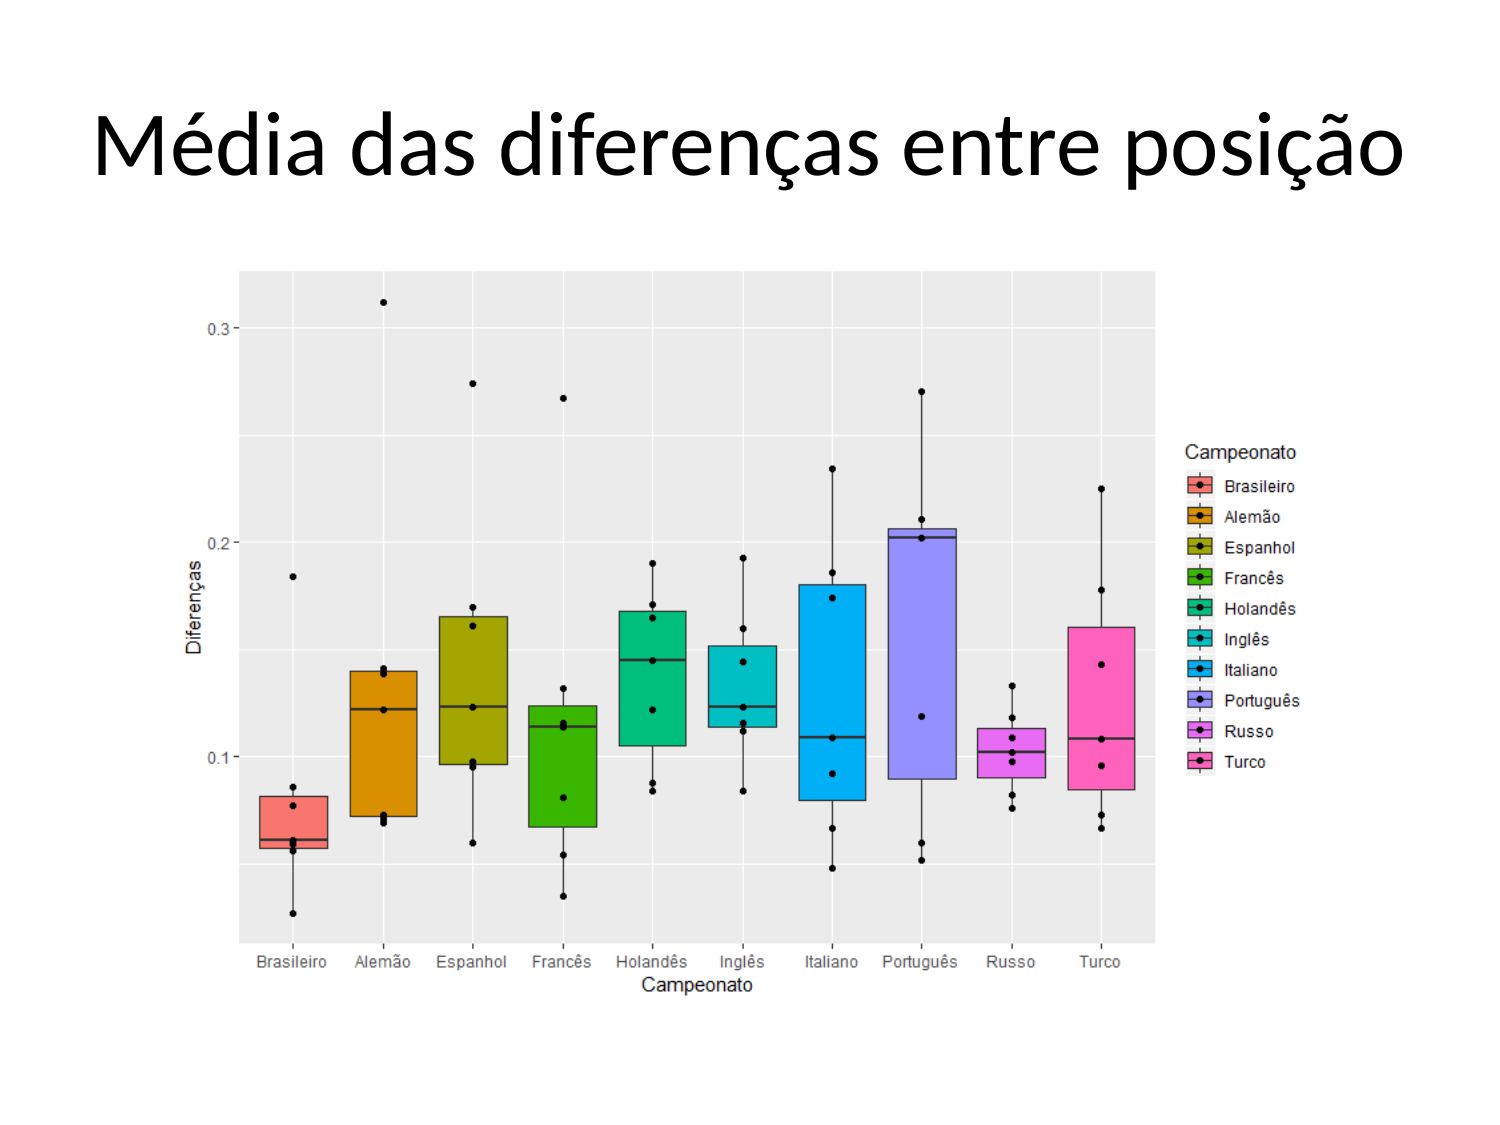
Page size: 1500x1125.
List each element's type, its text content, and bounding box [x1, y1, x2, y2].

title Média das diferenças entre posição [75, 45, 1425, 233]
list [174, 262, 1326, 1006]
